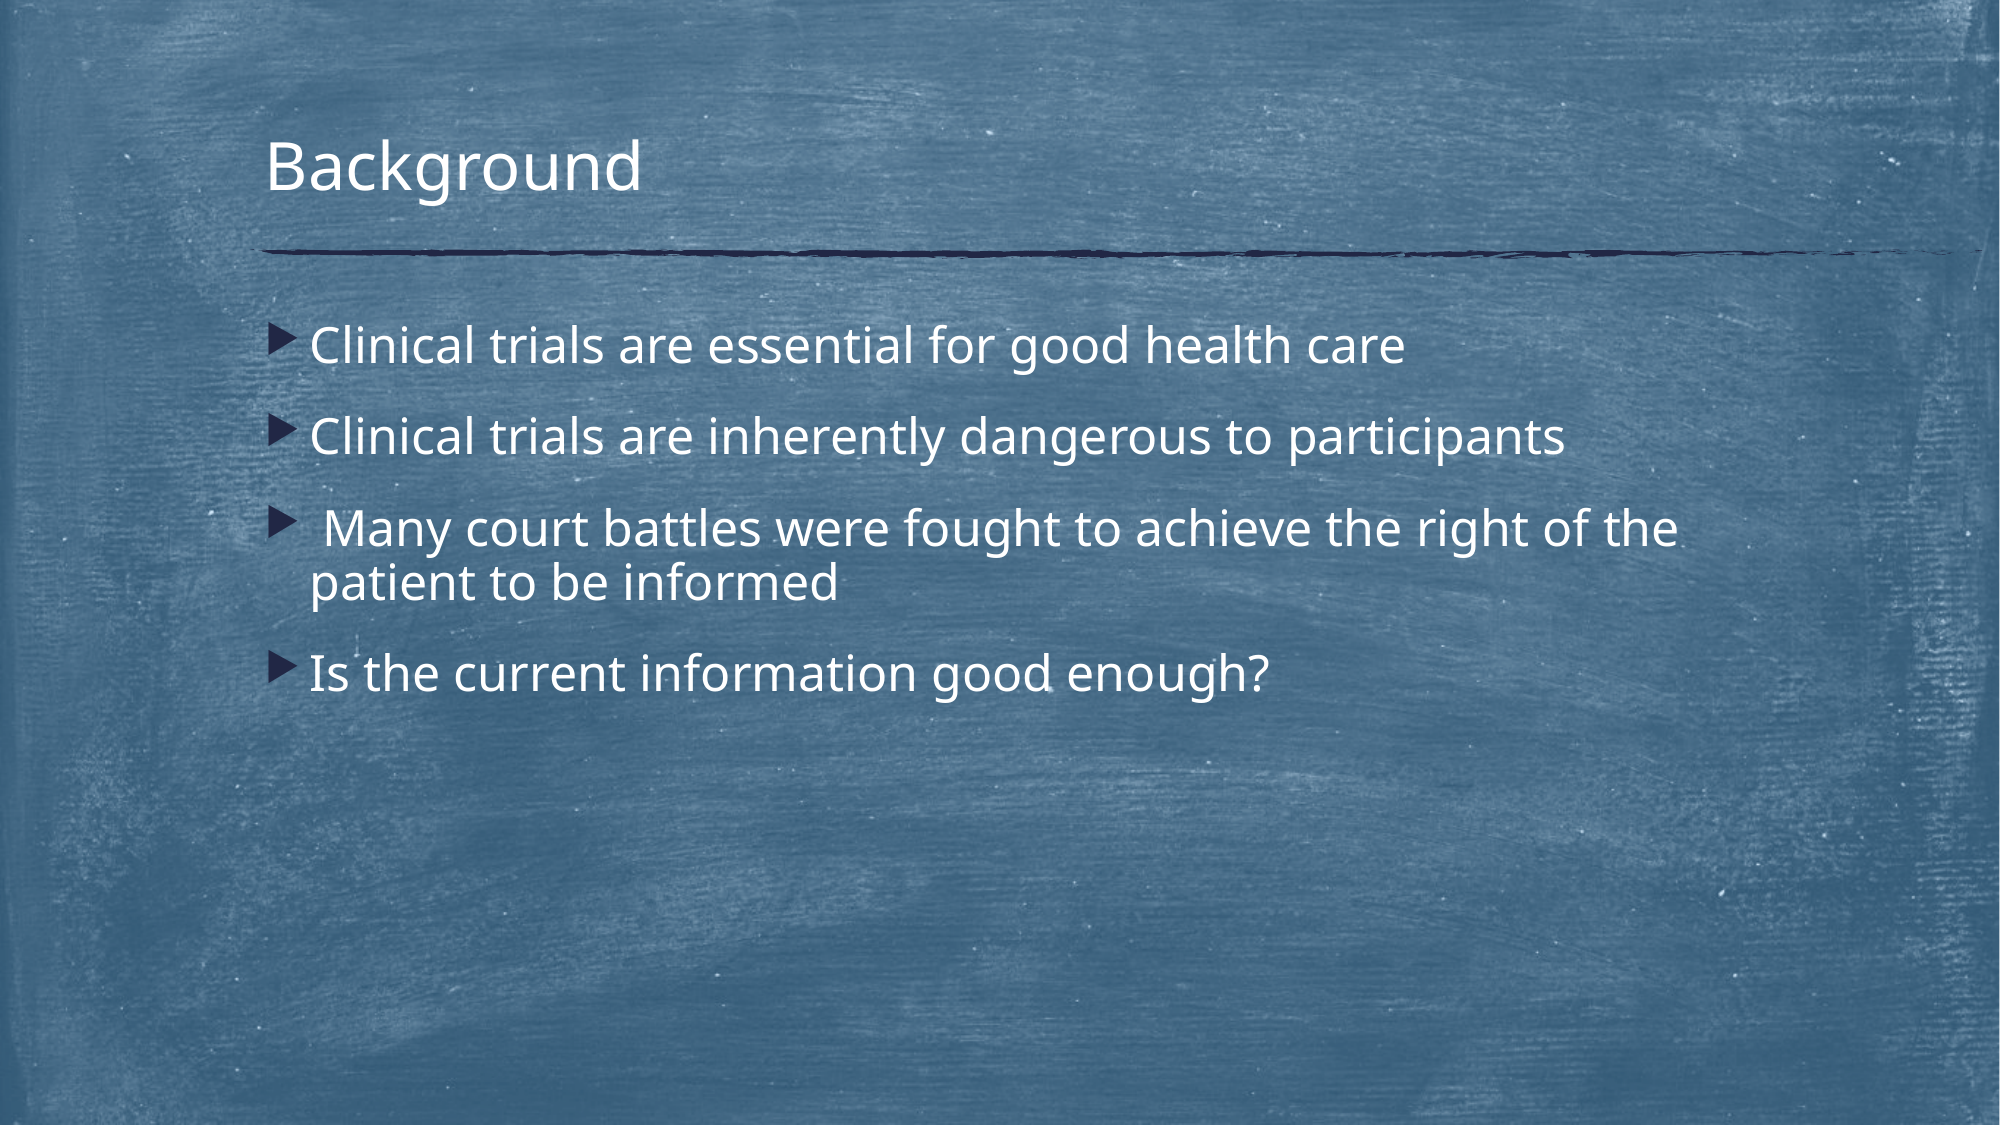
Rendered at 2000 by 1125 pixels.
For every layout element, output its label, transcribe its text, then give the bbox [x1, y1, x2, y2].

list Clinical trials are essential for good health care Clinical trials are inherently dangerous to participants Many court battles were fought to achieve the right of the patient to be informed Is the current information good enough? [249, 312, 1750, 1013]
title Background [249, 45, 1750, 213]
